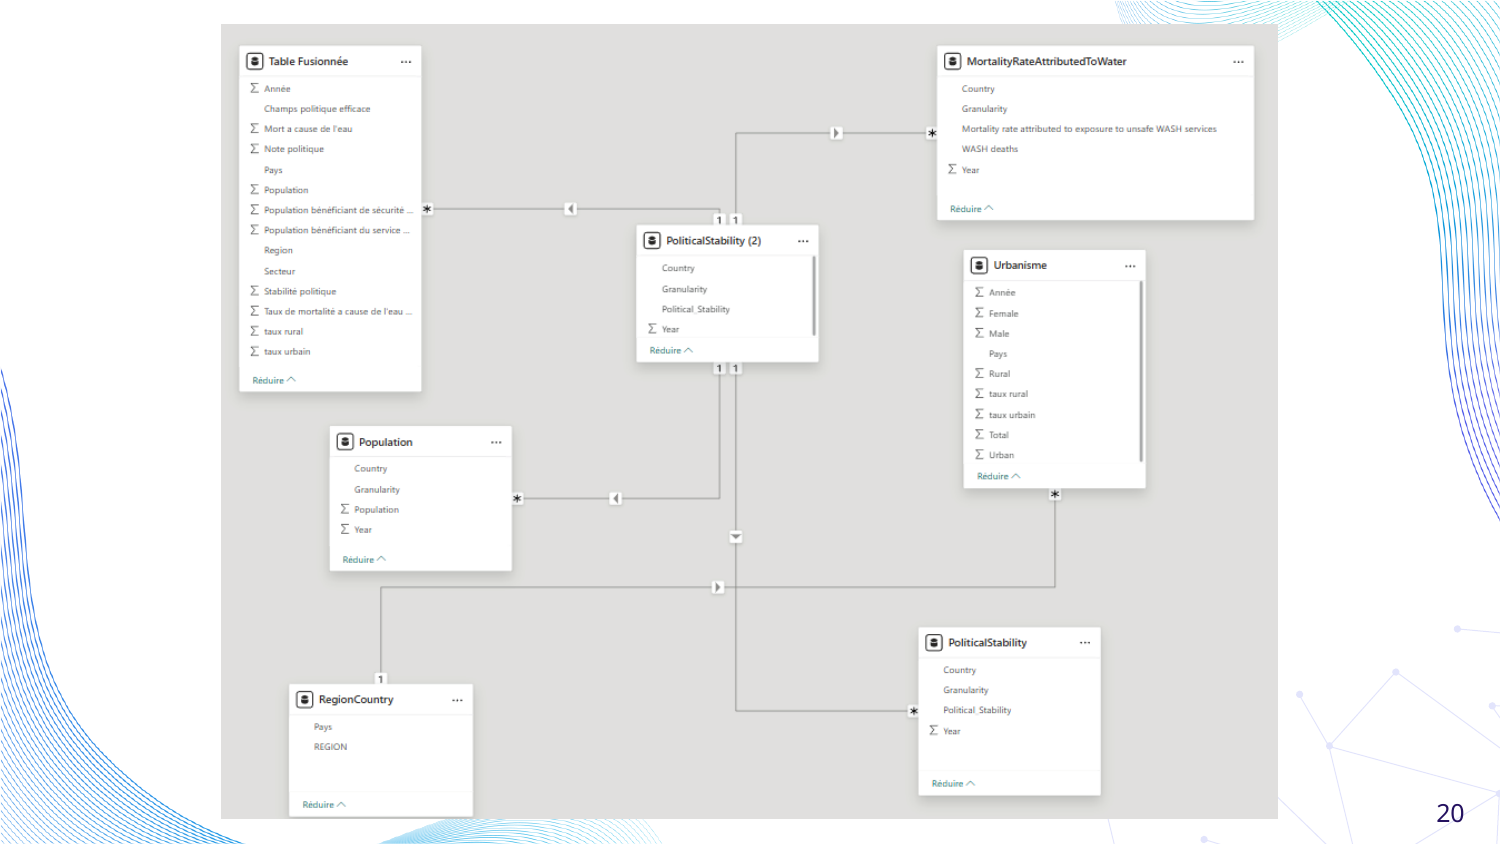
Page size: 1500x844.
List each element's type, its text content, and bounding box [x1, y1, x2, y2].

picture [0, 0, 1500, 844]
text_box 20 [1400, 782, 1500, 844]
